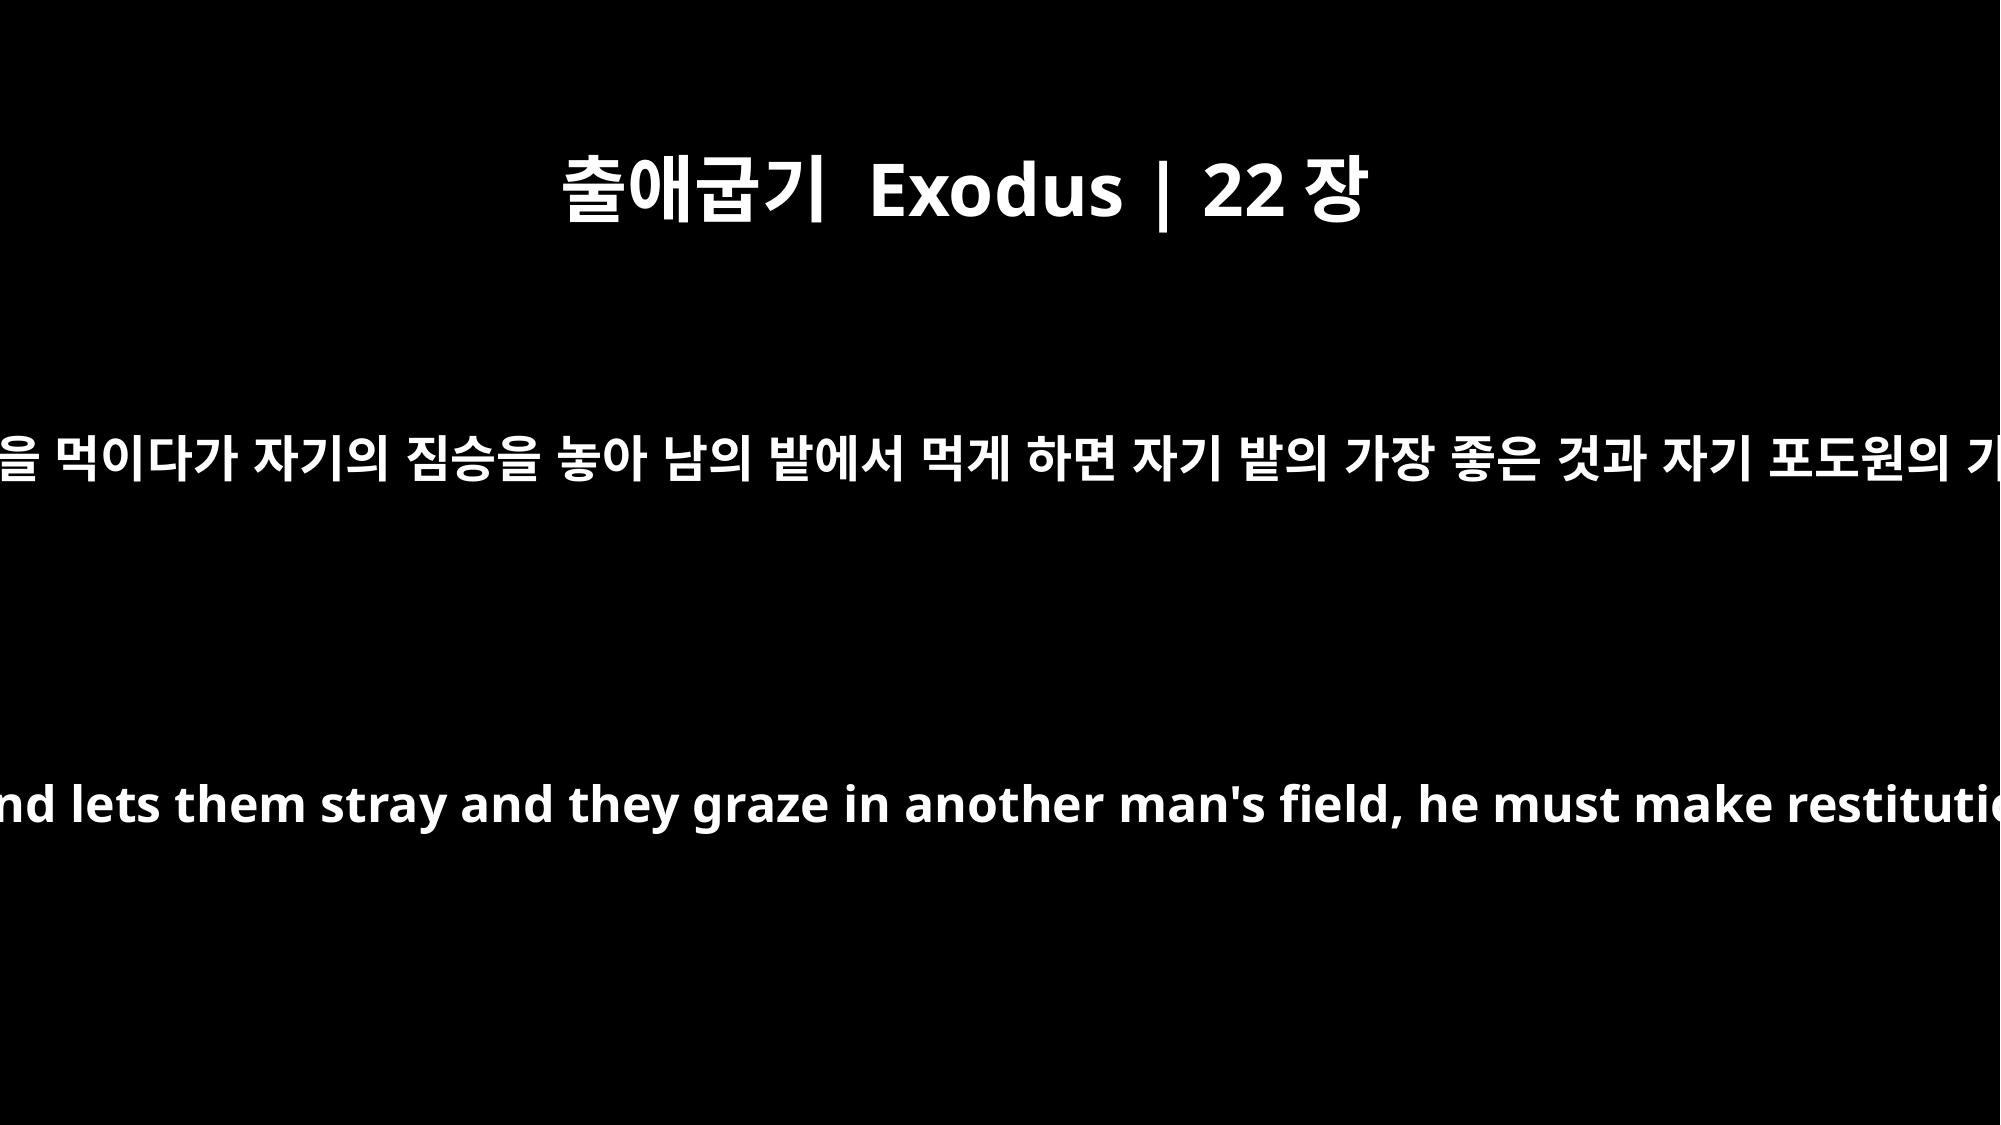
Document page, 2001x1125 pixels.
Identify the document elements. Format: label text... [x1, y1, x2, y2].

text_box 출애굽기 Exodus | 22장 [545, 136, 1387, 239]
text_box 5 사람이 밭에서나 포도원에서 짐승을 먹이다가 자기의 짐승을 놓아 남의 밭에서 먹게 하면 자기 밭의 가장 좋은 것과 자기 포도원의 가장 좋은 것으로 배상할지니라 [0, 359, 2000, 495]
text_box "If a man grazes his livestock in a field or vineyard and lets them stray and they graze in another man's field, he must make restitution from the best of his own field or vineyard. [0, 764, 2000, 840]
